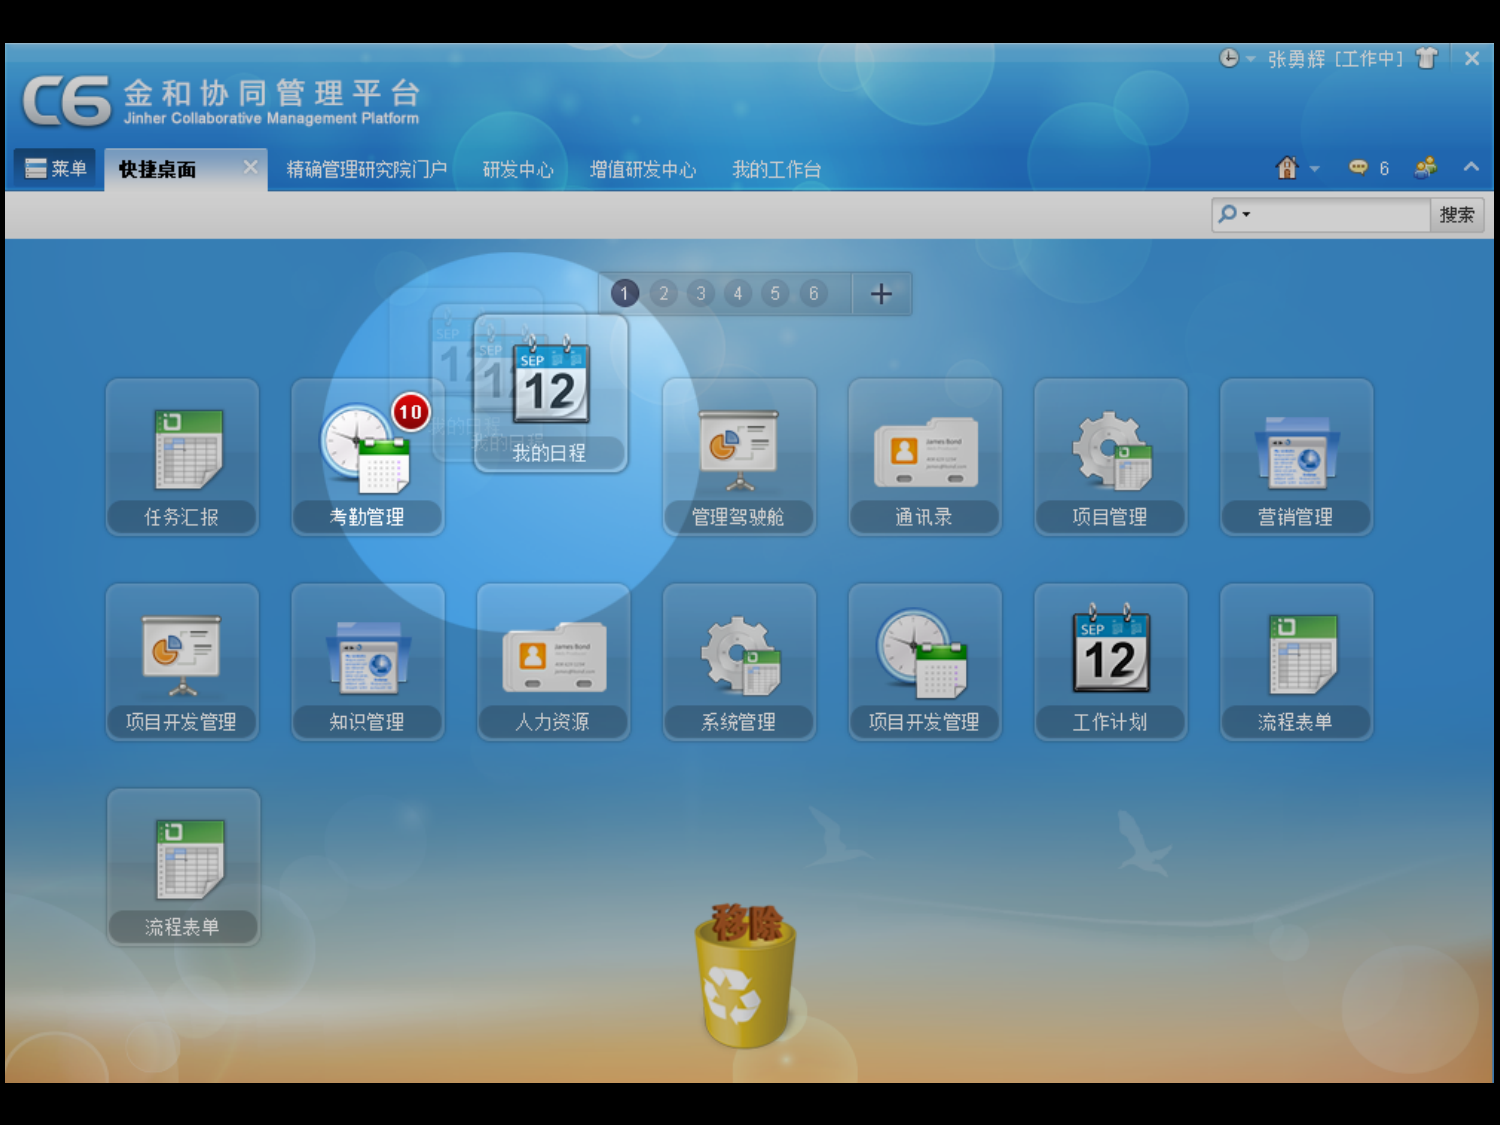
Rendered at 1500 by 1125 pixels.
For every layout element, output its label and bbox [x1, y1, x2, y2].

text_box [0, 0, 1500, 1125]
list [5, 42, 1494, 1083]
